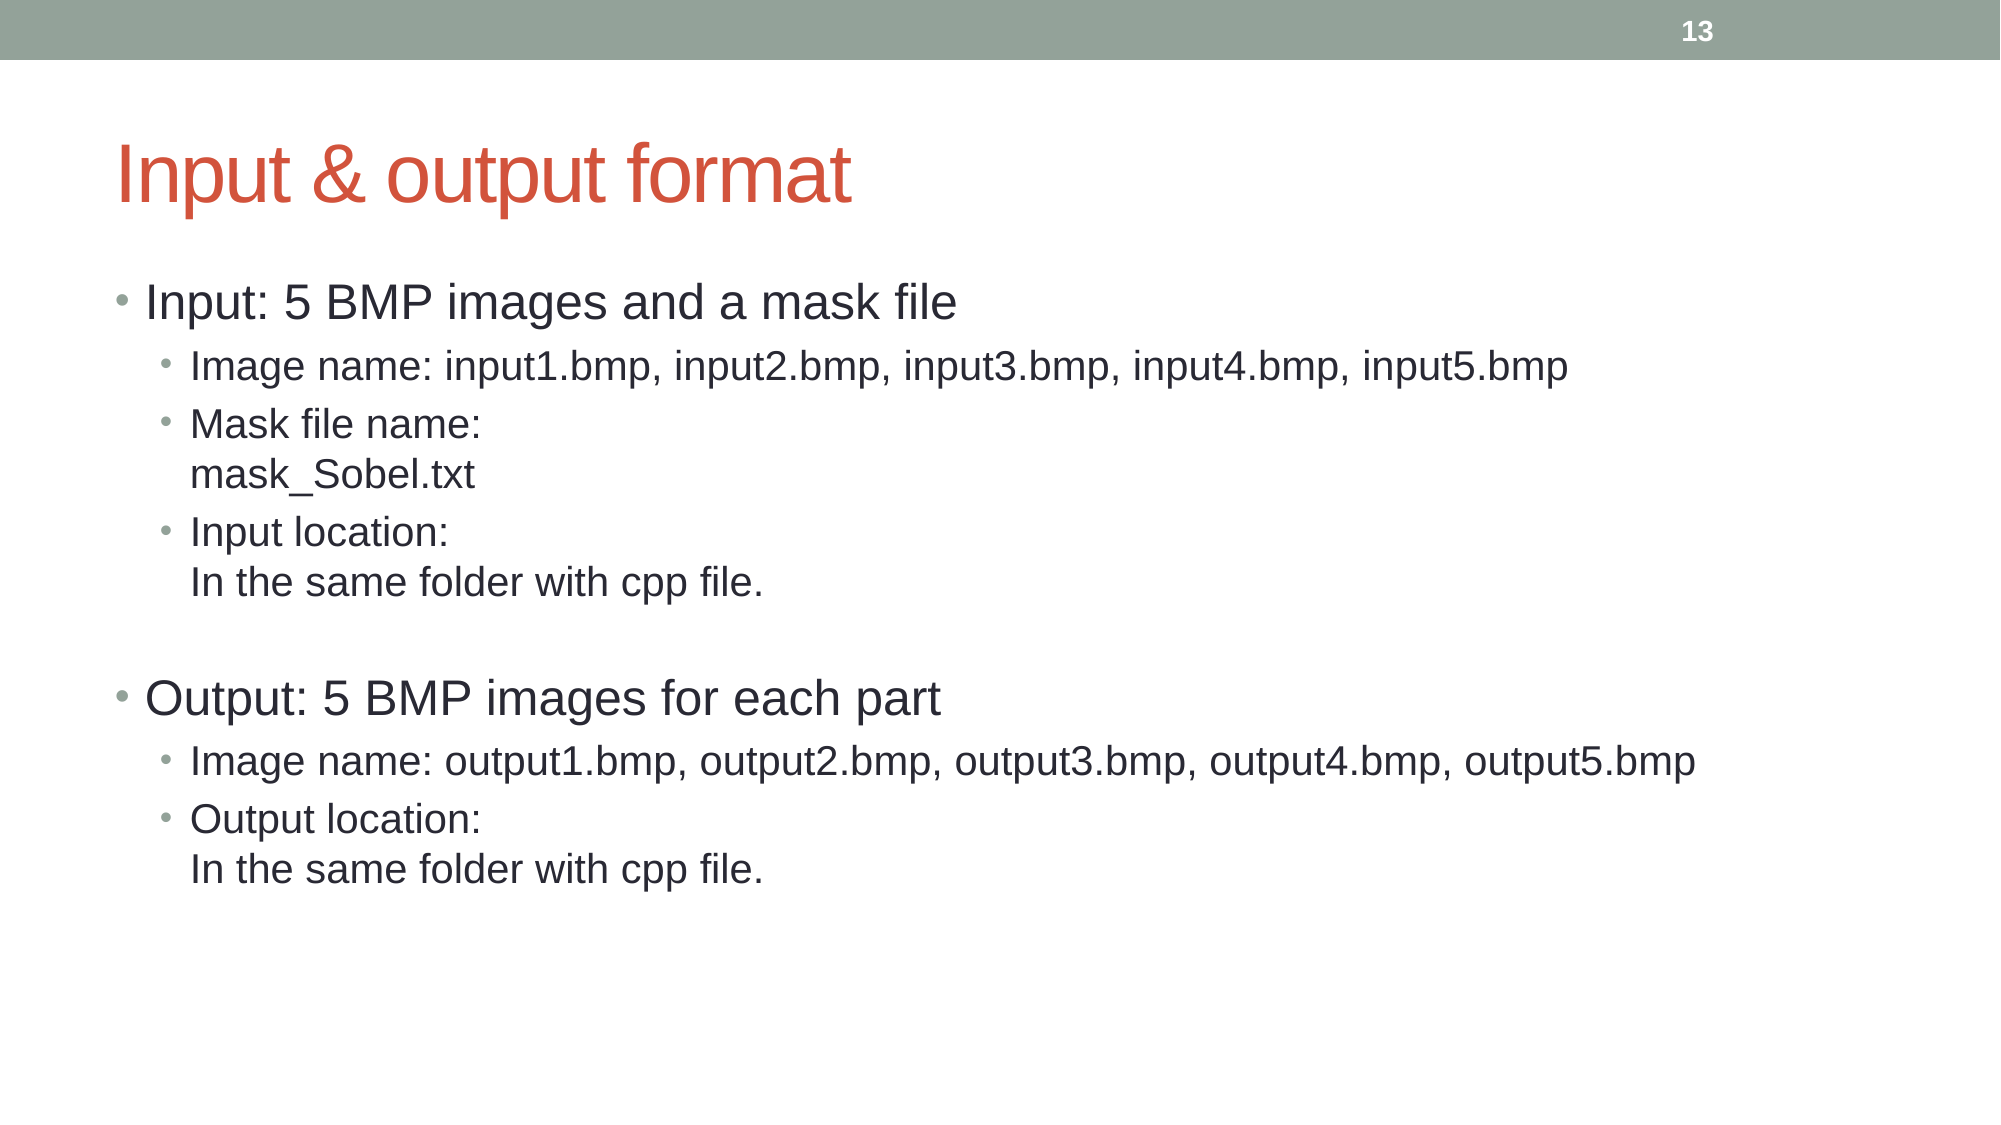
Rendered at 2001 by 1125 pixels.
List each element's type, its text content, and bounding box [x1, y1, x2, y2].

text_box <number> [1666, 3, 1900, 57]
text_box Input: 5 BMP images and a mask file Image name: input1.bmp, input2.bmp, input3.bmp, input4.bmp, input5.bmp Mask file name: mask_Sobel.txt Input location: In the same folder with cpp file. Output: 5 BMP images for each part Image name: output1.bmp, output2.bmp, output3.bmp, output4.bmp, output5.bmp Output location: In the same folder with cpp file. [99, 262, 1900, 1099]
text_box Input & output format [99, 87, 1900, 250]
